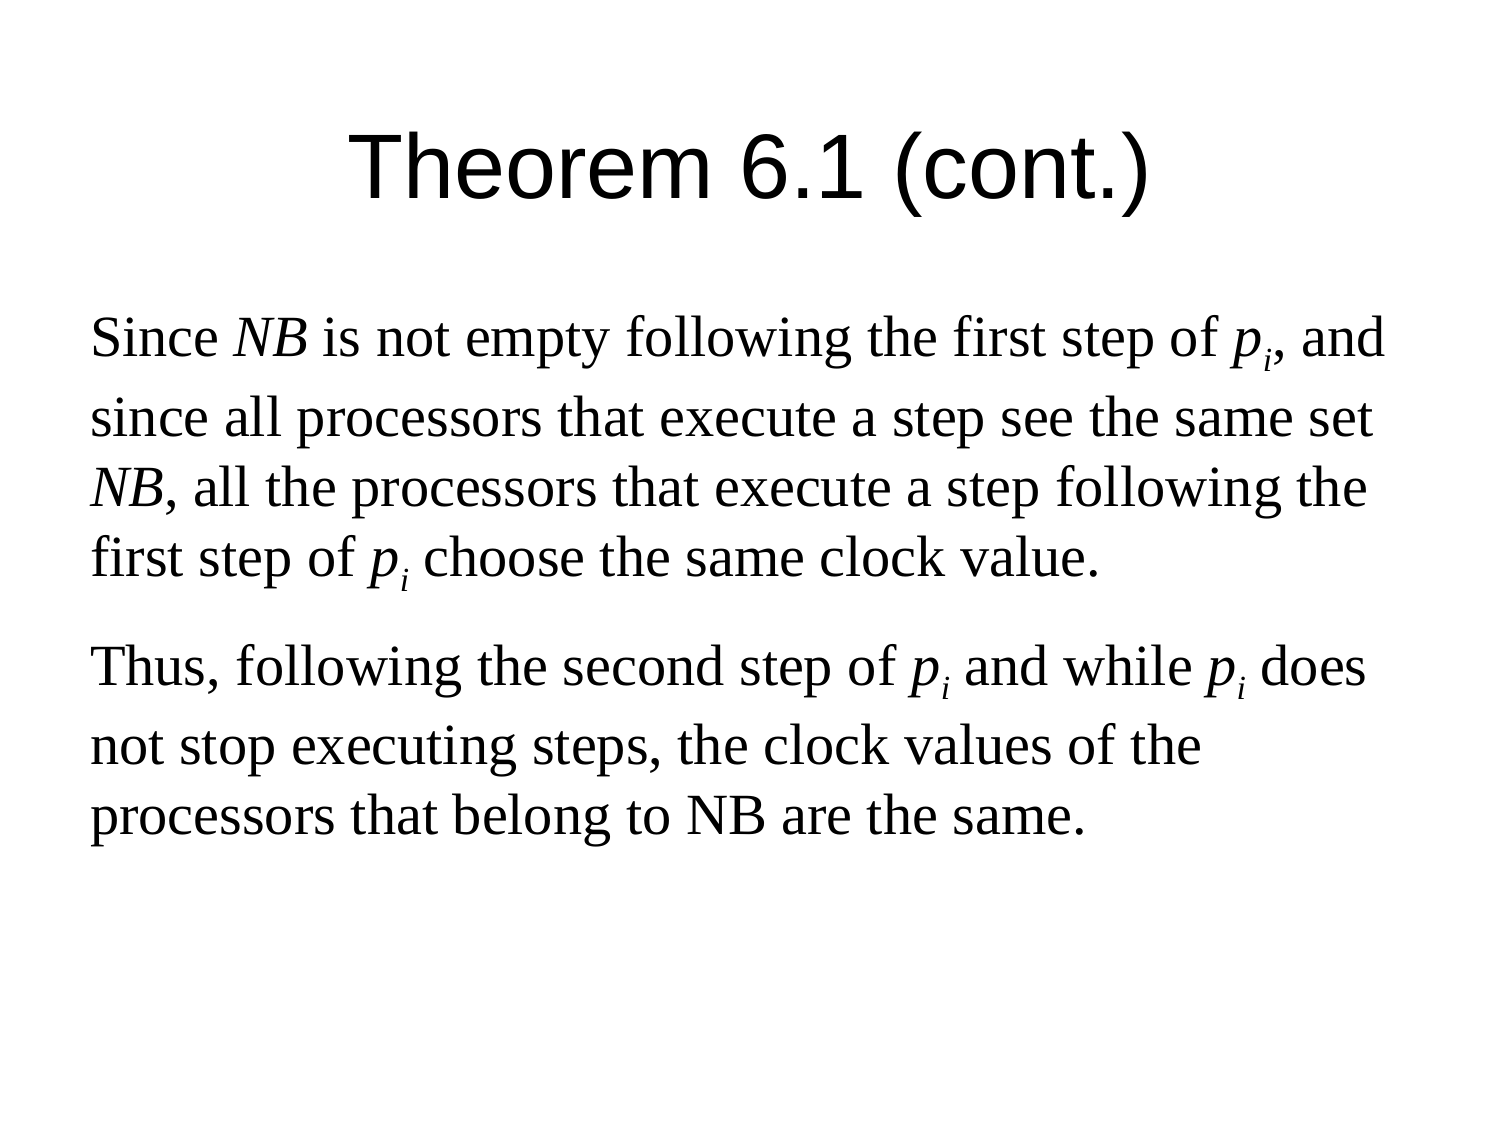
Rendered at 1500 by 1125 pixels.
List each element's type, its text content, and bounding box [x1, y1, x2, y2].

title Theorem 6.1 (cont.) [74, 67, 1426, 256]
list Since NB is not empty following the first step of pi, and since all processors that execute a step see the same set NB, all the processors that execute a step following the first step of pi choose the same clock value. Thus, following the second step of pi and while pi does not stop executing steps, the clock values of the processors that belong to NB are the same. [74, 290, 1426, 1036]
